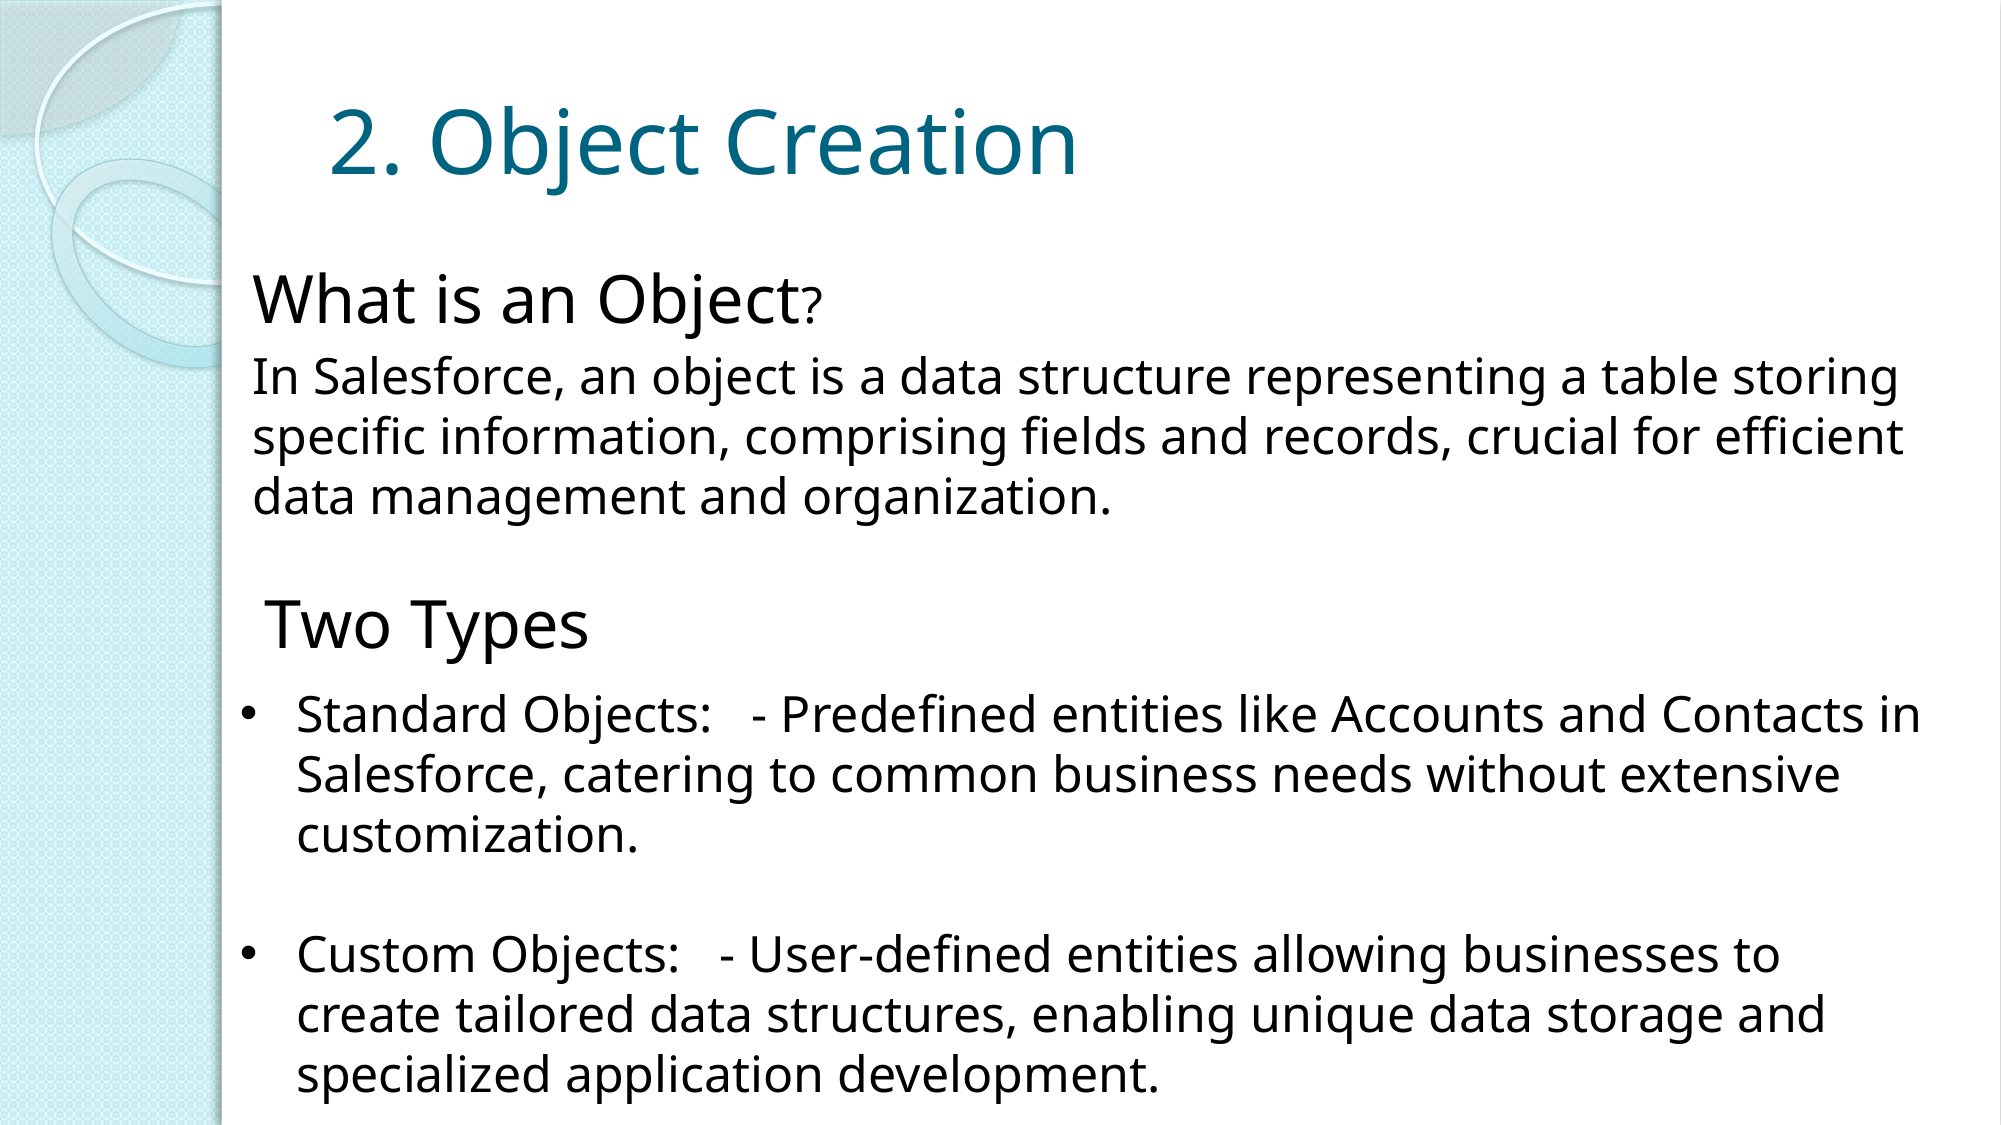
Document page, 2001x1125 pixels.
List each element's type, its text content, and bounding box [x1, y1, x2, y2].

text_box What is an Object? [237, 249, 1141, 337]
text_box Standard Objects: - Predefined entities like Accounts and Contacts in Salesforce, catering to common business needs without extensive customization. Custom Objects: - User-defined entities allowing businesses to create tailored data structures, enabling unique data storage and specialized application development. [224, 674, 1950, 1110]
title 2. Object Creation [313, 45, 1954, 233]
text_box In Salesforce, an object is a data structure representing a table storing specific information, comprising fields and records, crucial for efficient data management and organization. [237, 337, 1963, 533]
text_box Two Types [249, 574, 1153, 670]
